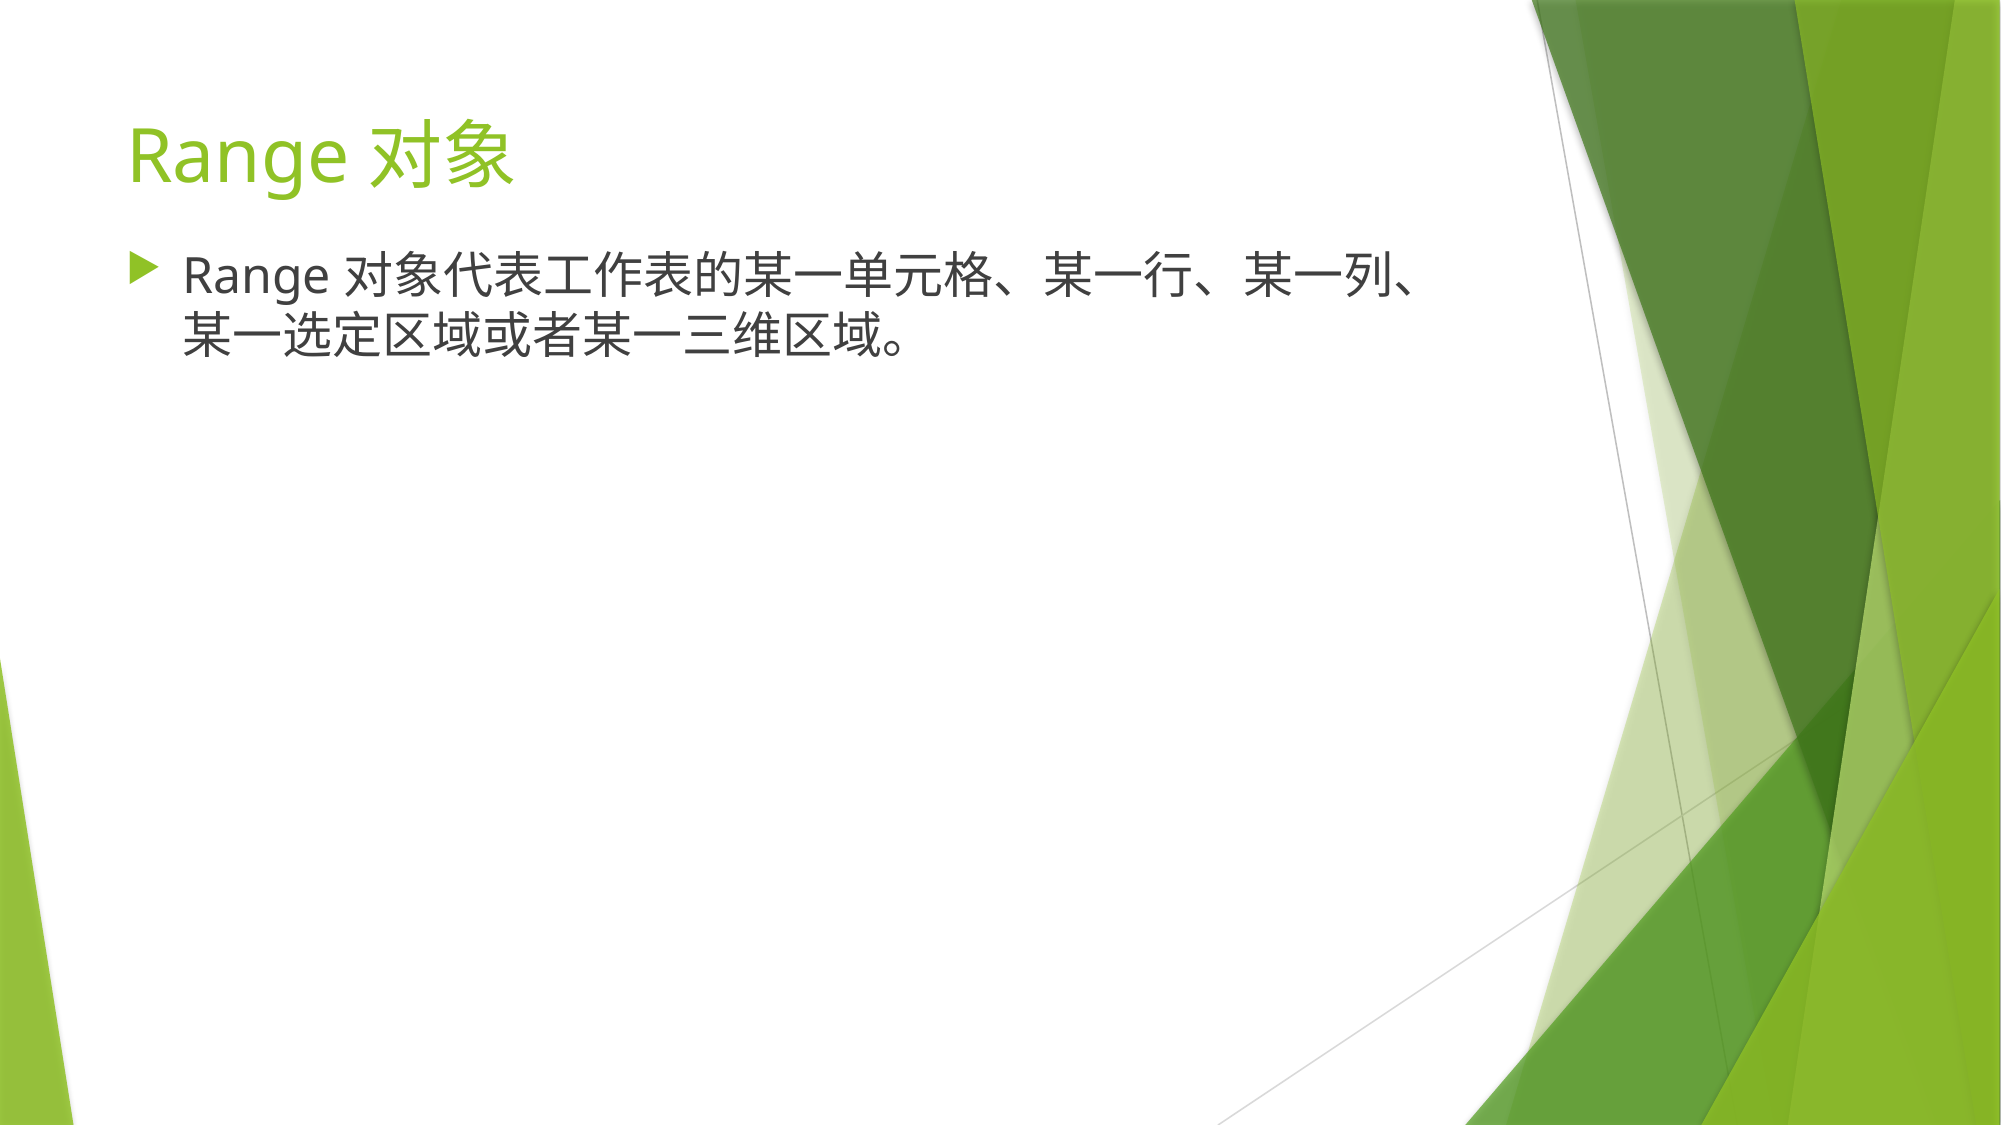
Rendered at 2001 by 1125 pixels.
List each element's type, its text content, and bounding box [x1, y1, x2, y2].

title Range对象 [111, 99, 1522, 317]
list Range对象代表工作表的某一单元格、某一行、某一列、某一选定区域或者某一三维区域。 [111, 235, 1458, 400]
